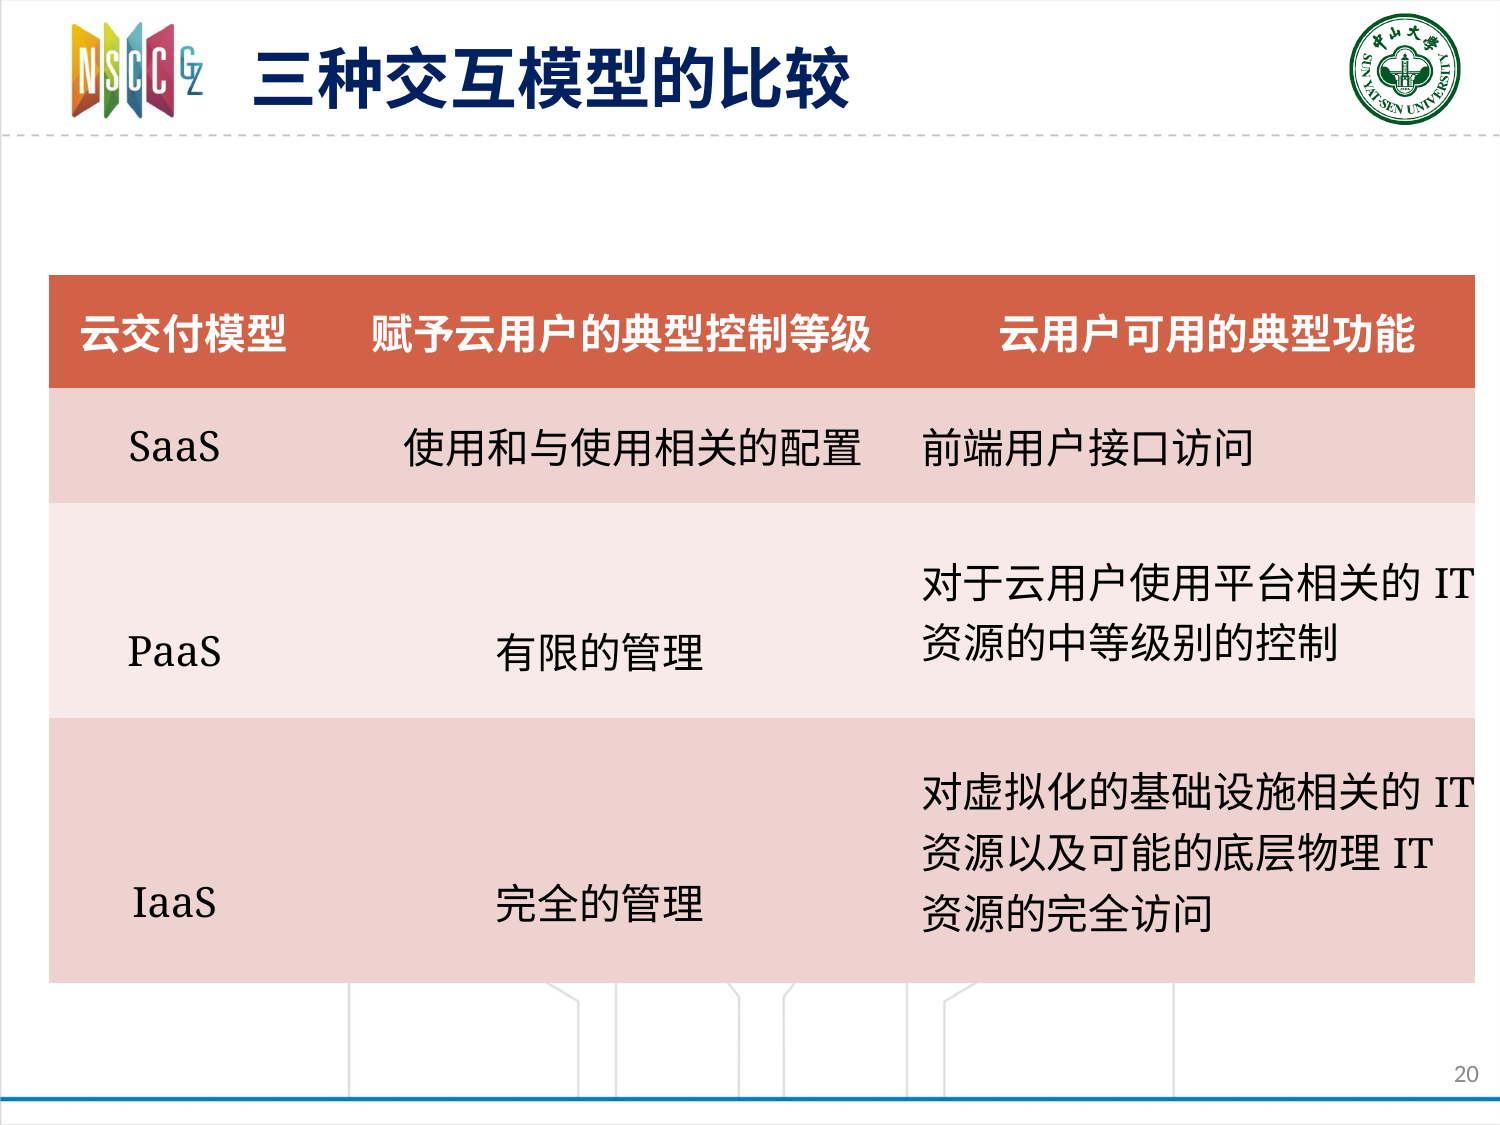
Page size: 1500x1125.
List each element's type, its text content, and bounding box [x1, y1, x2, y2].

table_cell SaaS [49, 388, 300, 503]
table_cell 对于云用户使用平台相关的IT资源的中等级别的控制 [900, 503, 1475, 718]
table_cell PaaS [49, 503, 300, 718]
slide_number 20 [1144, 1042, 1495, 1103]
table_header 云交付模型 [49, 275, 300, 388]
picture [0, 0, 1500, 1125]
table_cell IaaS [49, 718, 300, 983]
table_cell 前端用户接口访问 [900, 388, 1475, 503]
table_cell 有限的管理 [300, 503, 900, 718]
table_header 赋予云用户的典型控制等级 [300, 275, 900, 388]
text_box 三种交互模型的比较 [235, 29, 1324, 125]
table_cell 对虚拟化的基础设施相关的IT资源以及可能的底层物理IT资源的完全访问 [900, 718, 1475, 983]
table_cell 完全的管理 [300, 718, 900, 983]
table_header 云用户可用的典型功能 [900, 275, 1475, 388]
table_cell 使用和与使用相关的配置 [300, 388, 900, 503]
